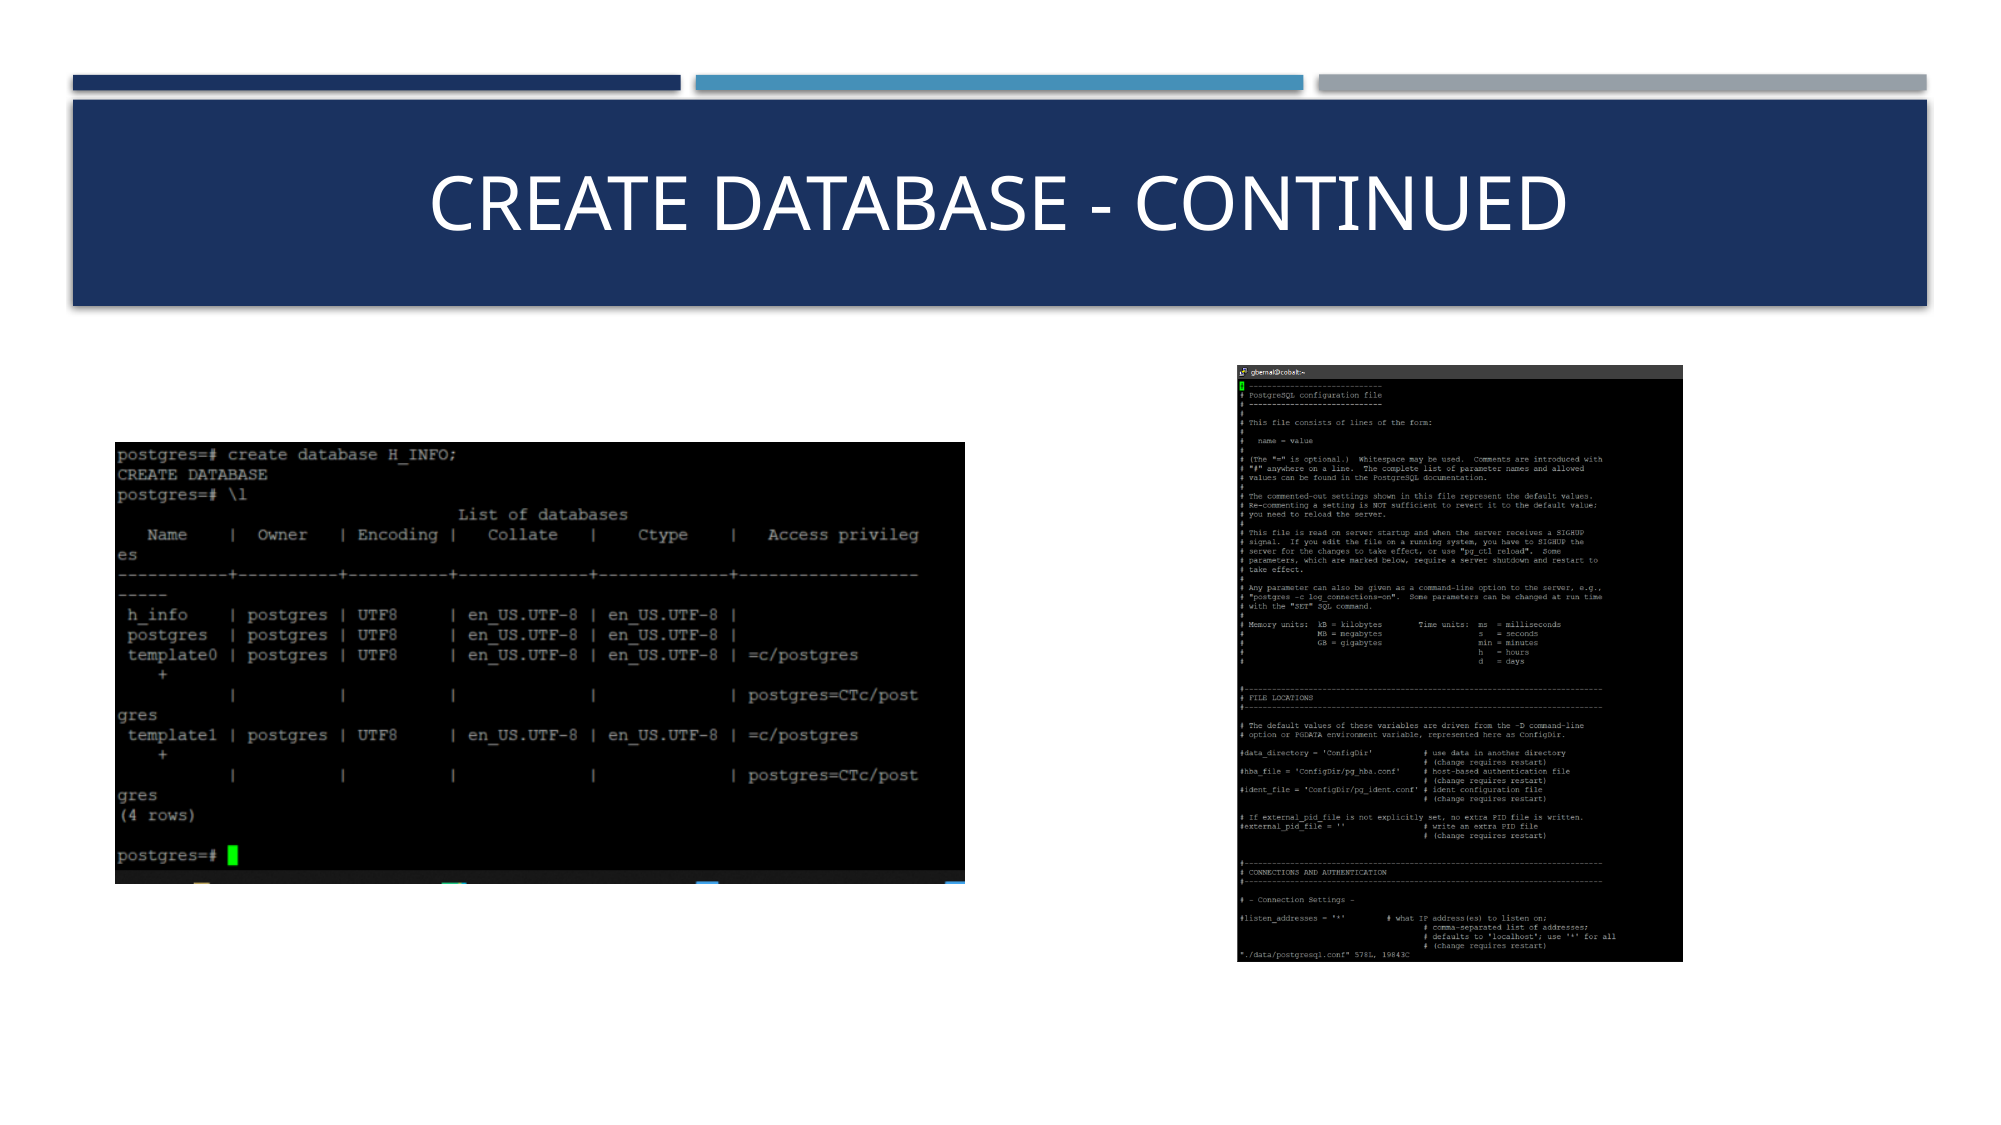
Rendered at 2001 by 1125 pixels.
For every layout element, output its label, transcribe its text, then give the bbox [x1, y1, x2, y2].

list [115, 442, 965, 885]
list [1236, 364, 1683, 962]
title Create database - Continued [95, 119, 1905, 282]
